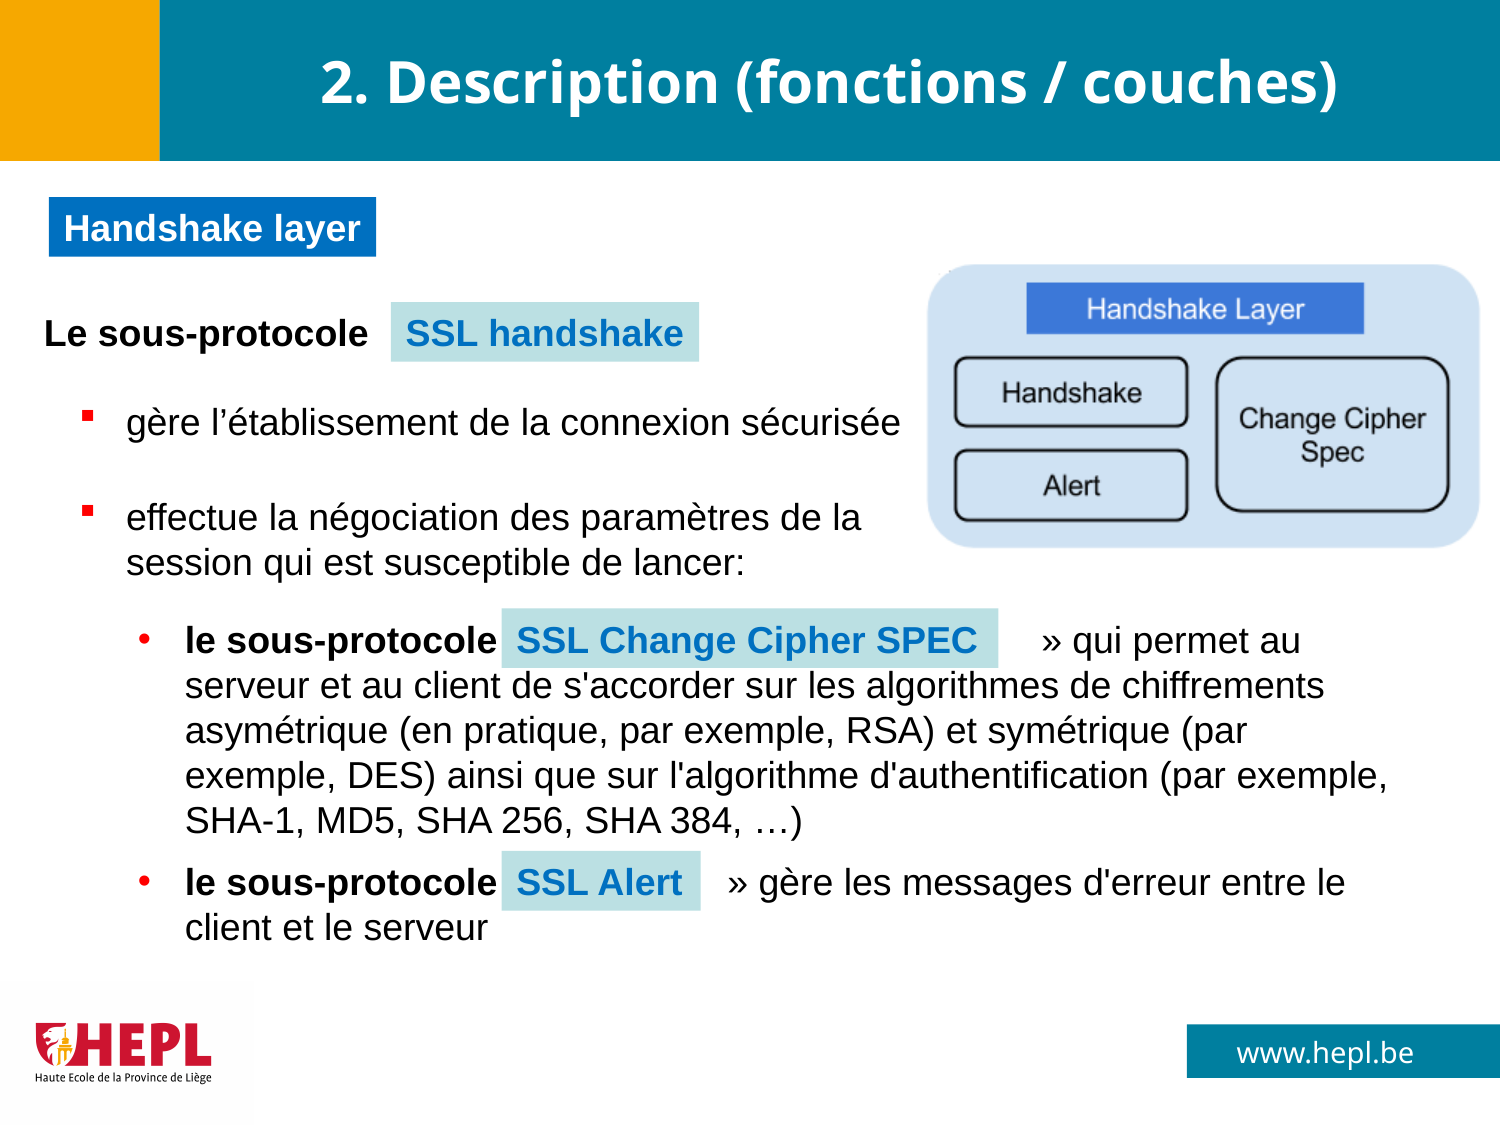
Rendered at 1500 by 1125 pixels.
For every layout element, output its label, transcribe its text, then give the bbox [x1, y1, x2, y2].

text_box Handshake layer [48, 197, 377, 257]
text_box Le sous-protocole [28, 301, 397, 362]
text_box SSL handshake [397, 302, 700, 362]
picture [902, 257, 1500, 556]
text_box SSL Alert [501, 850, 701, 911]
title 2. Description (fonctions / couches) [159, 0, 1500, 161]
text_box SSL Change Cipher SPEC [501, 608, 999, 668]
text_box le sous-protocole « » qui permet au serveur et au client de s'accorder sur les algorithmes de chiffrements asymétrique (en pratique, par exemple, RSA) et symétrique (par exemple, DES) ainsi que sur l'algorithme d'authentification (par exemple, SHA-1, MD5, SHA 256, SHA 384, …) [123, 608, 1406, 848]
text_box le sous-protocole « » gère les messages d'erreur entre le client et le serveur [123, 850, 1406, 956]
text_box effectue la négociation des paramètres de la session qui est susceptible de lancer: [64, 485, 885, 591]
text_box gère l’établissement de la connexion sécurisée [64, 390, 897, 451]
picture [0, 981, 254, 1125]
